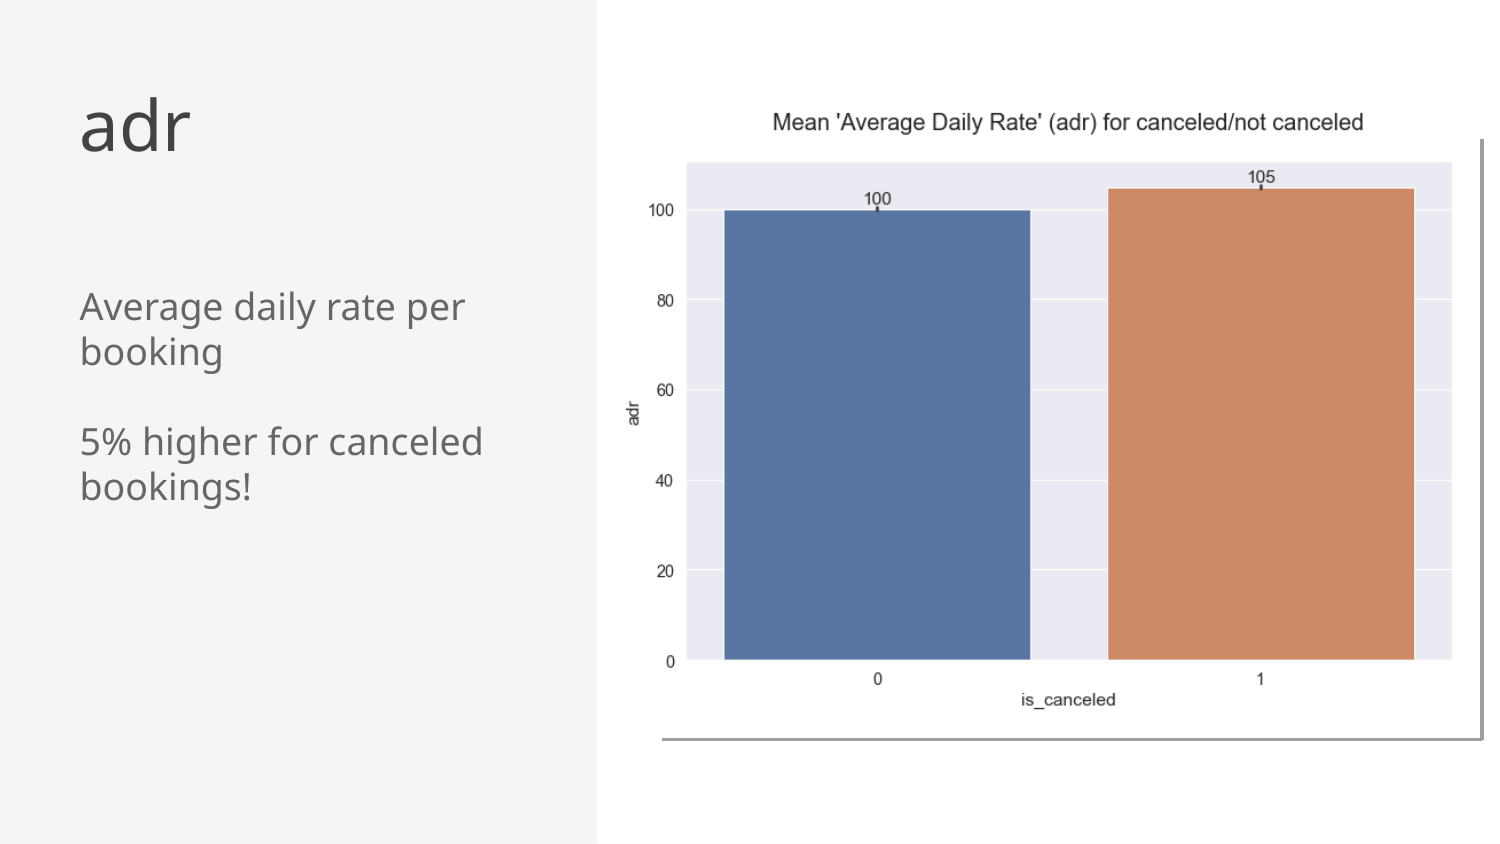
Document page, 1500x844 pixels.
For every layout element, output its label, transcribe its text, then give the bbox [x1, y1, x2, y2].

title adr [64, 77, 524, 181]
picture [617, 105, 1460, 716]
subtitle Average daily rate per booking 5% higher for canceled bookings! [64, 267, 524, 588]
